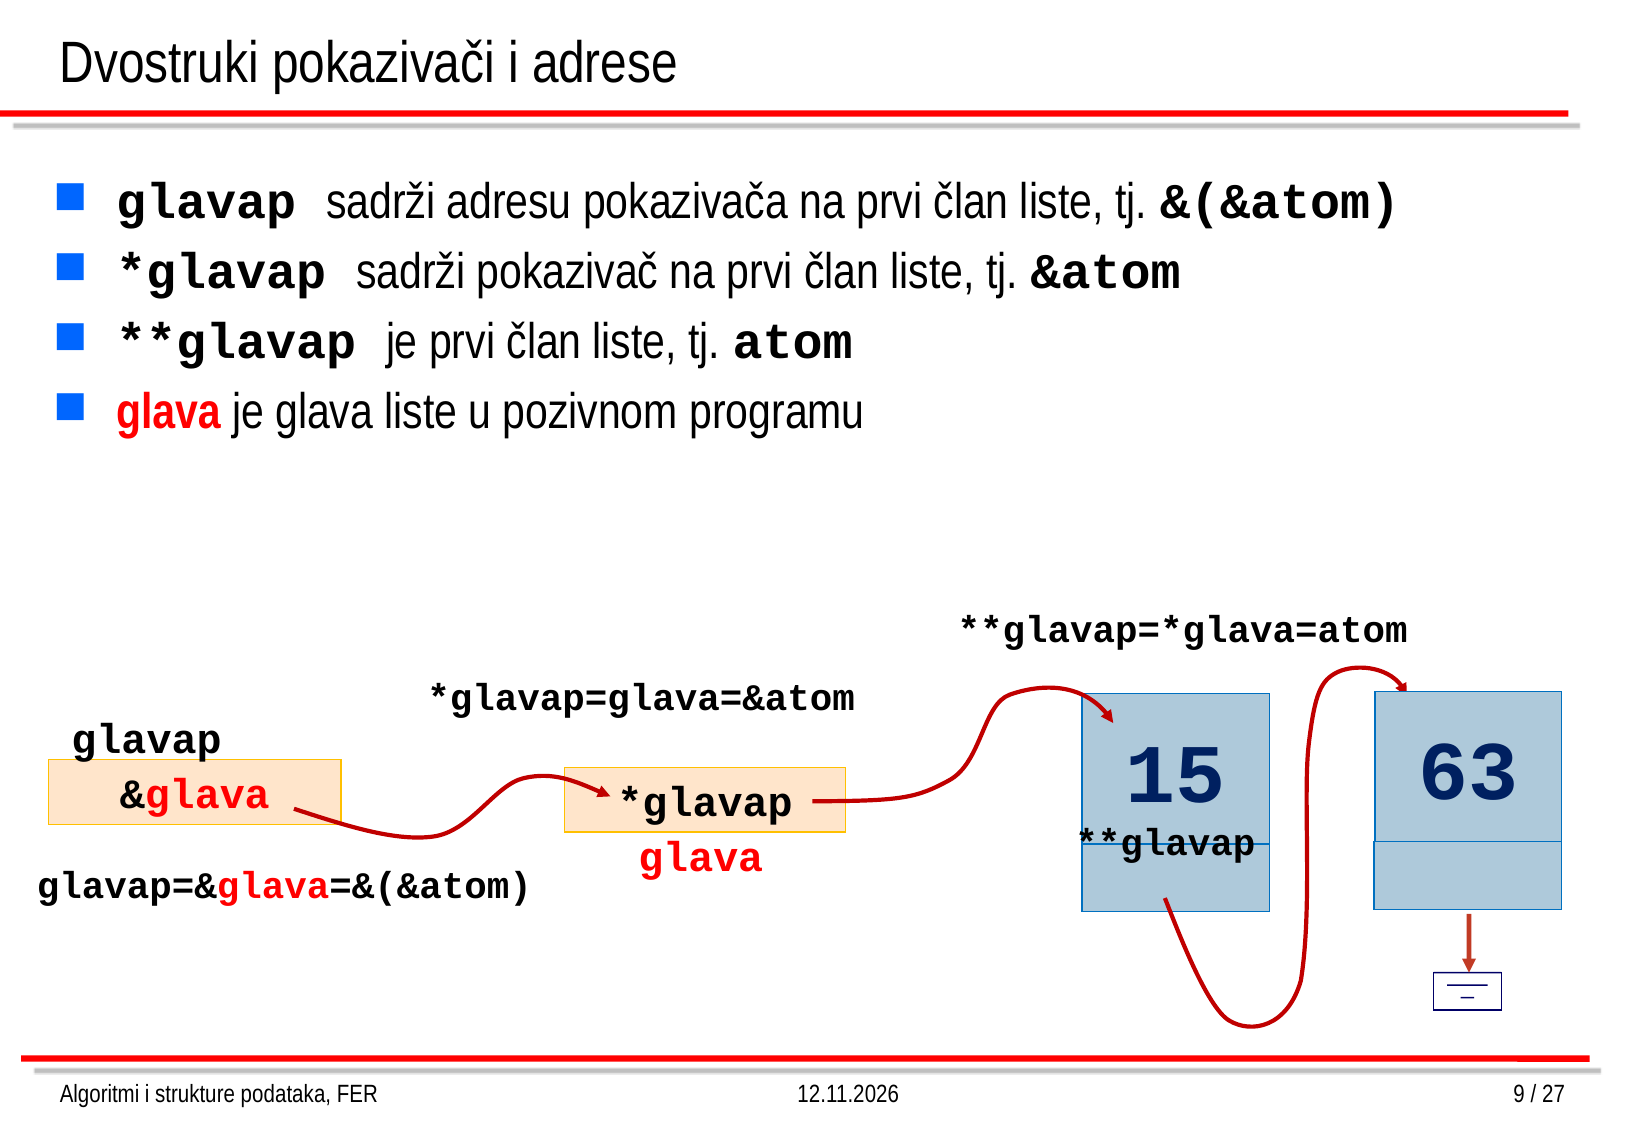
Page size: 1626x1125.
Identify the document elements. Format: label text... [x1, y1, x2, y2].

text_box 63 [1374, 691, 1562, 842]
text_box 15 [1082, 693, 1270, 810]
text_box glavap [56, 704, 237, 769]
text_box [1164, 667, 1407, 1027]
slide_number 9 / 27 [1164, 1070, 1581, 1107]
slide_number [658, 1070, 1039, 1107]
text_box *glavap [564, 767, 846, 833]
title Dvostruki pokazivači i adrese [44, 0, 1569, 102]
text_box [293, 775, 611, 838]
text_box glava [623, 822, 779, 888]
text_box &glava [48, 759, 342, 825]
text_box **glavap=*glava=atom [942, 597, 1423, 658]
text_box [812, 687, 1114, 802]
text_box [1374, 842, 1562, 910]
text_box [1433, 972, 1502, 1011]
text_box glavap=&glava=&(&atom) [22, 853, 547, 914]
text_box [1082, 871, 1196, 912]
text_box [1462, 913, 1476, 971]
footer Algoritmi i strukture podataka, FER [44, 1070, 612, 1107]
text_box *glavap=glava=&atom [412, 665, 870, 726]
text_box **glavap [1060, 810, 1286, 871]
list glavap sadrži adresu pokazivača na prvi član liste, tj. &(&atom) *glavap sadrži pokazivač na prvi član liste, tj. &atom **glavap je prvi član liste, tj. atom glava je glava liste u pozivnom programu [44, 160, 1581, 1036]
